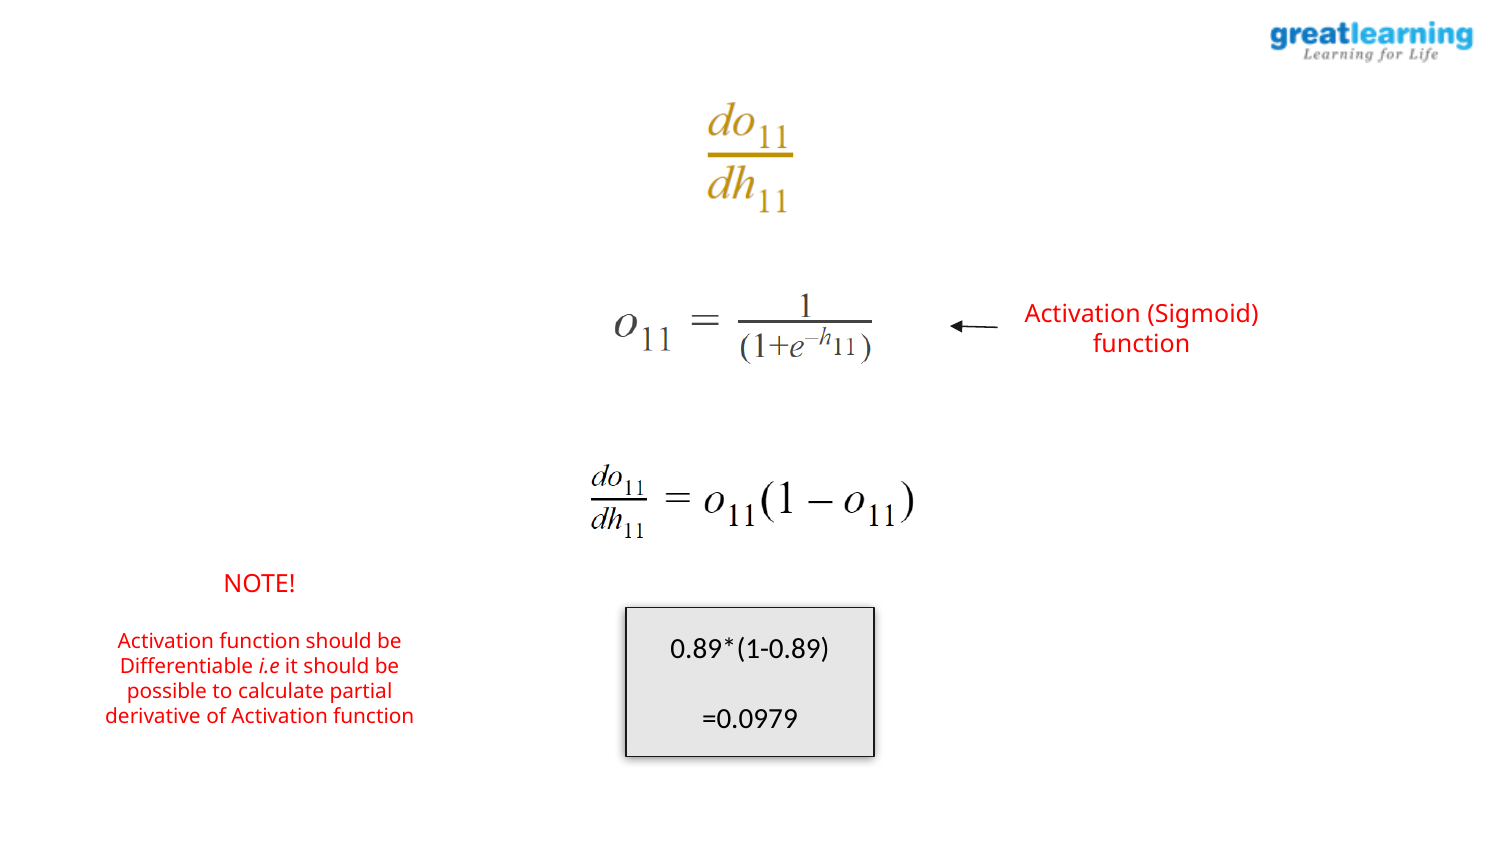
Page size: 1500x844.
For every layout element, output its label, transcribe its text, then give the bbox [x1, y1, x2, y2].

text_box 0.89*(1-0.89) =0.0979 [625, 607, 874, 757]
picture [605, 276, 895, 379]
text_box NOTE! Activation function should be Differentiable i.e it should be possible to calculate partial derivative of Activation function [85, 515, 434, 780]
picture [671, 85, 829, 225]
picture [572, 446, 928, 549]
picture [1270, 20, 1474, 63]
text_box Activation (Sigmoid) function [997, 272, 1286, 383]
